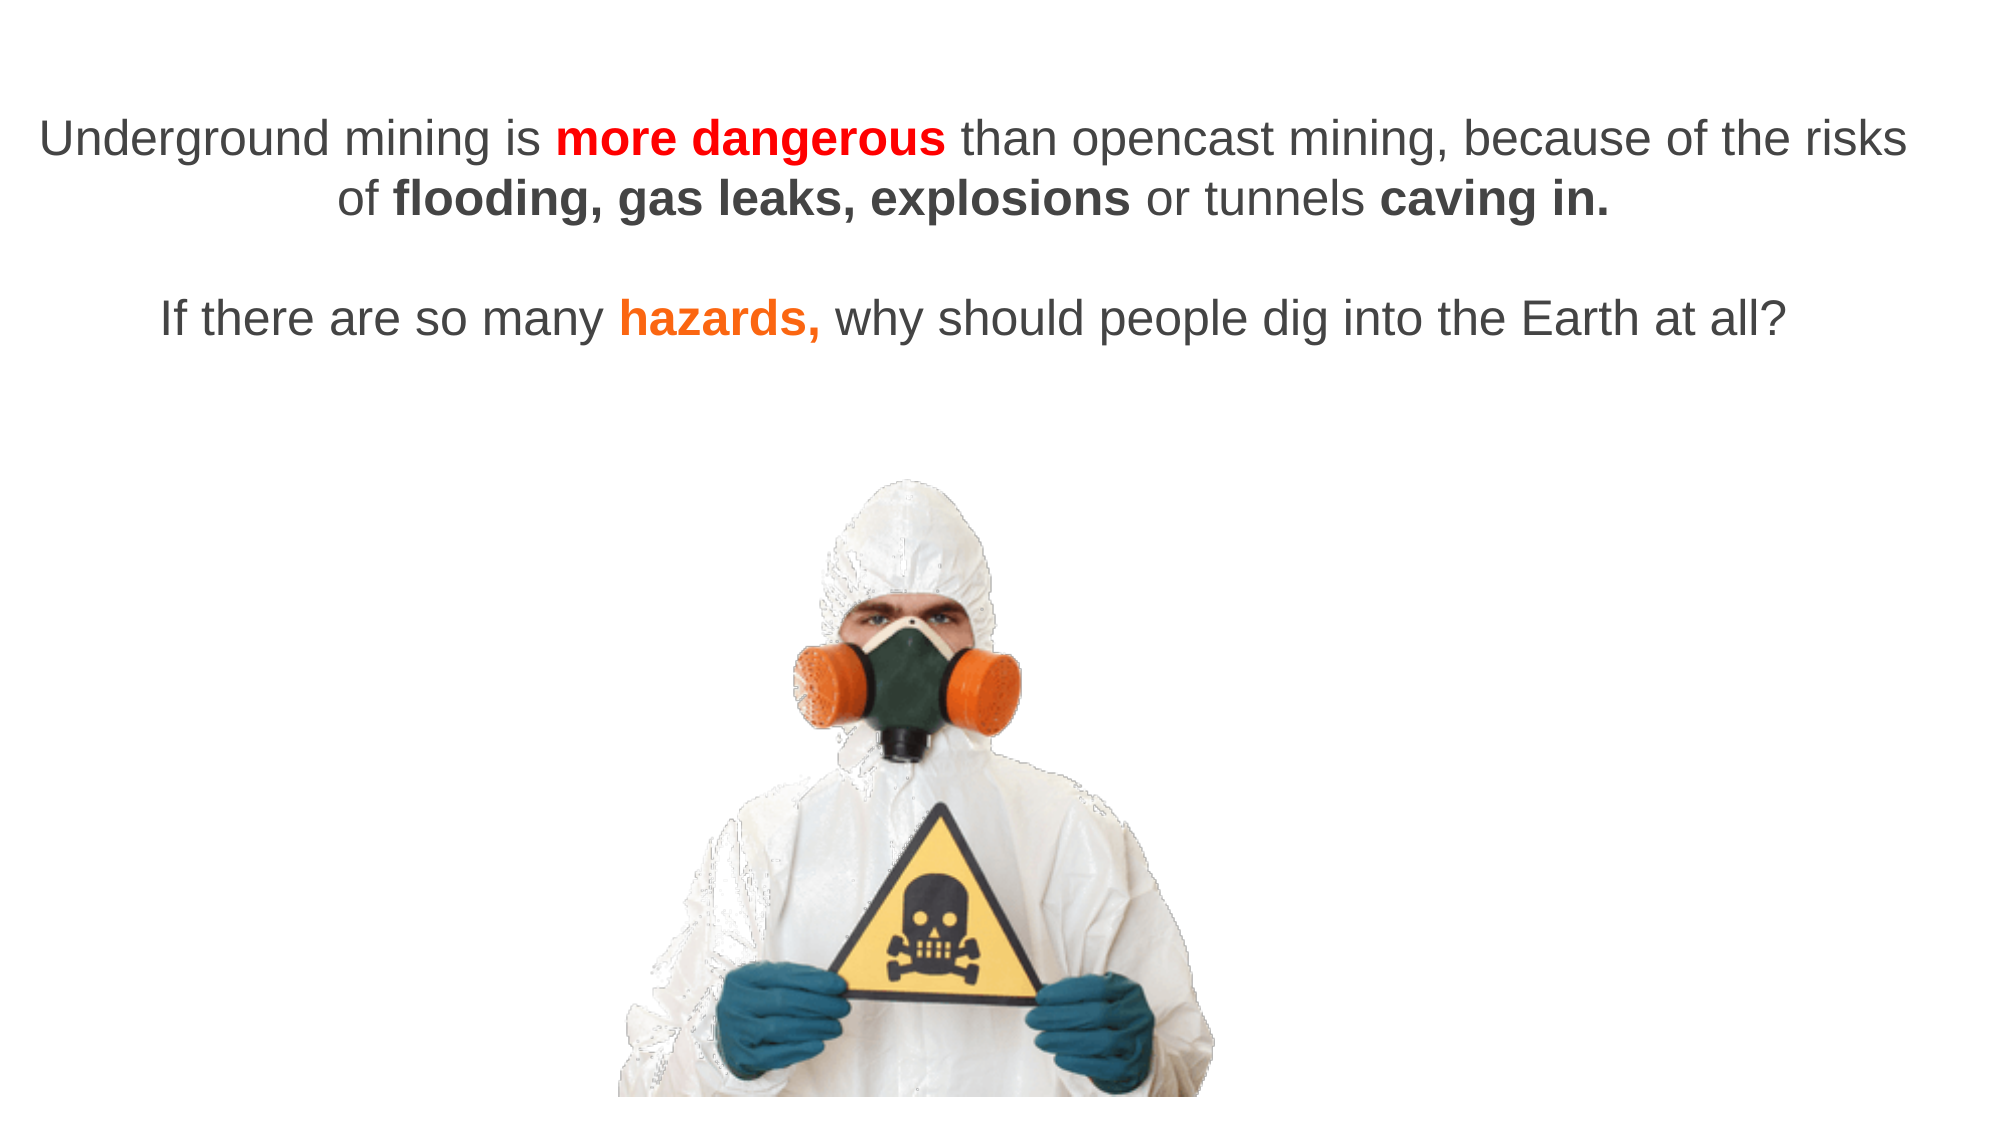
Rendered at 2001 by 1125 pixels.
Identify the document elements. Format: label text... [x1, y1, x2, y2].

picture [569, 454, 1231, 1097]
text_box Underground mining is more dangerous than opencast mining, because of the risks of flooding, gas leaks, explosions or tunnels caving in. If there are so many hazards, why should people dig into the Earth at all? [8, 97, 1939, 353]
